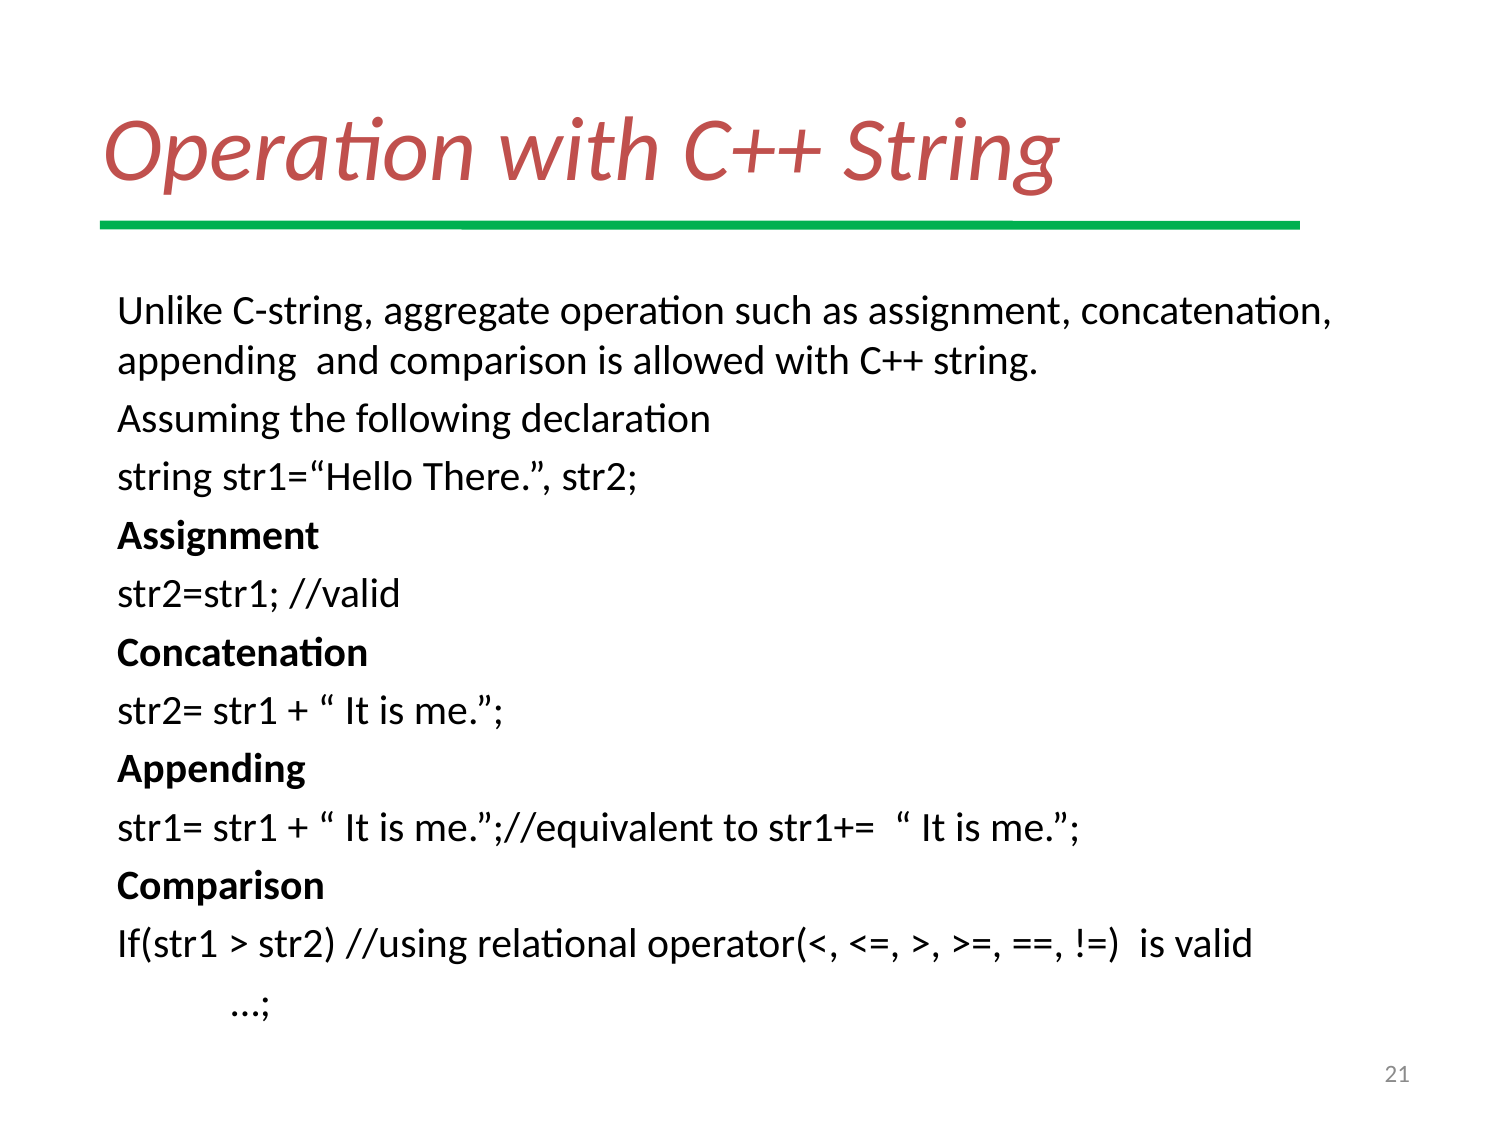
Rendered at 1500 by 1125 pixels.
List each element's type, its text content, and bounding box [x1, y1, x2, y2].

title Operation with C++ String [87, 50, 1438, 238]
slide_number 21 [1074, 1042, 1425, 1103]
list Unlike C-string, aggregate operation such as assignment, concatenation, appending and comparison is allowed with C++ string. Assuming the following declaration string str1=“Hello There.”, str2; Assignment str2=str1; //valid Concatenation str2= str1 + “ It is me.”; Appending str1= str1 + “ It is me.”;//equivalent to str1+= “ It is me.”; Comparison If(str1 > str2) //using relational operator(<, <=, >, >=, ==, !=) is valid …; [101, 275, 1377, 1050]
